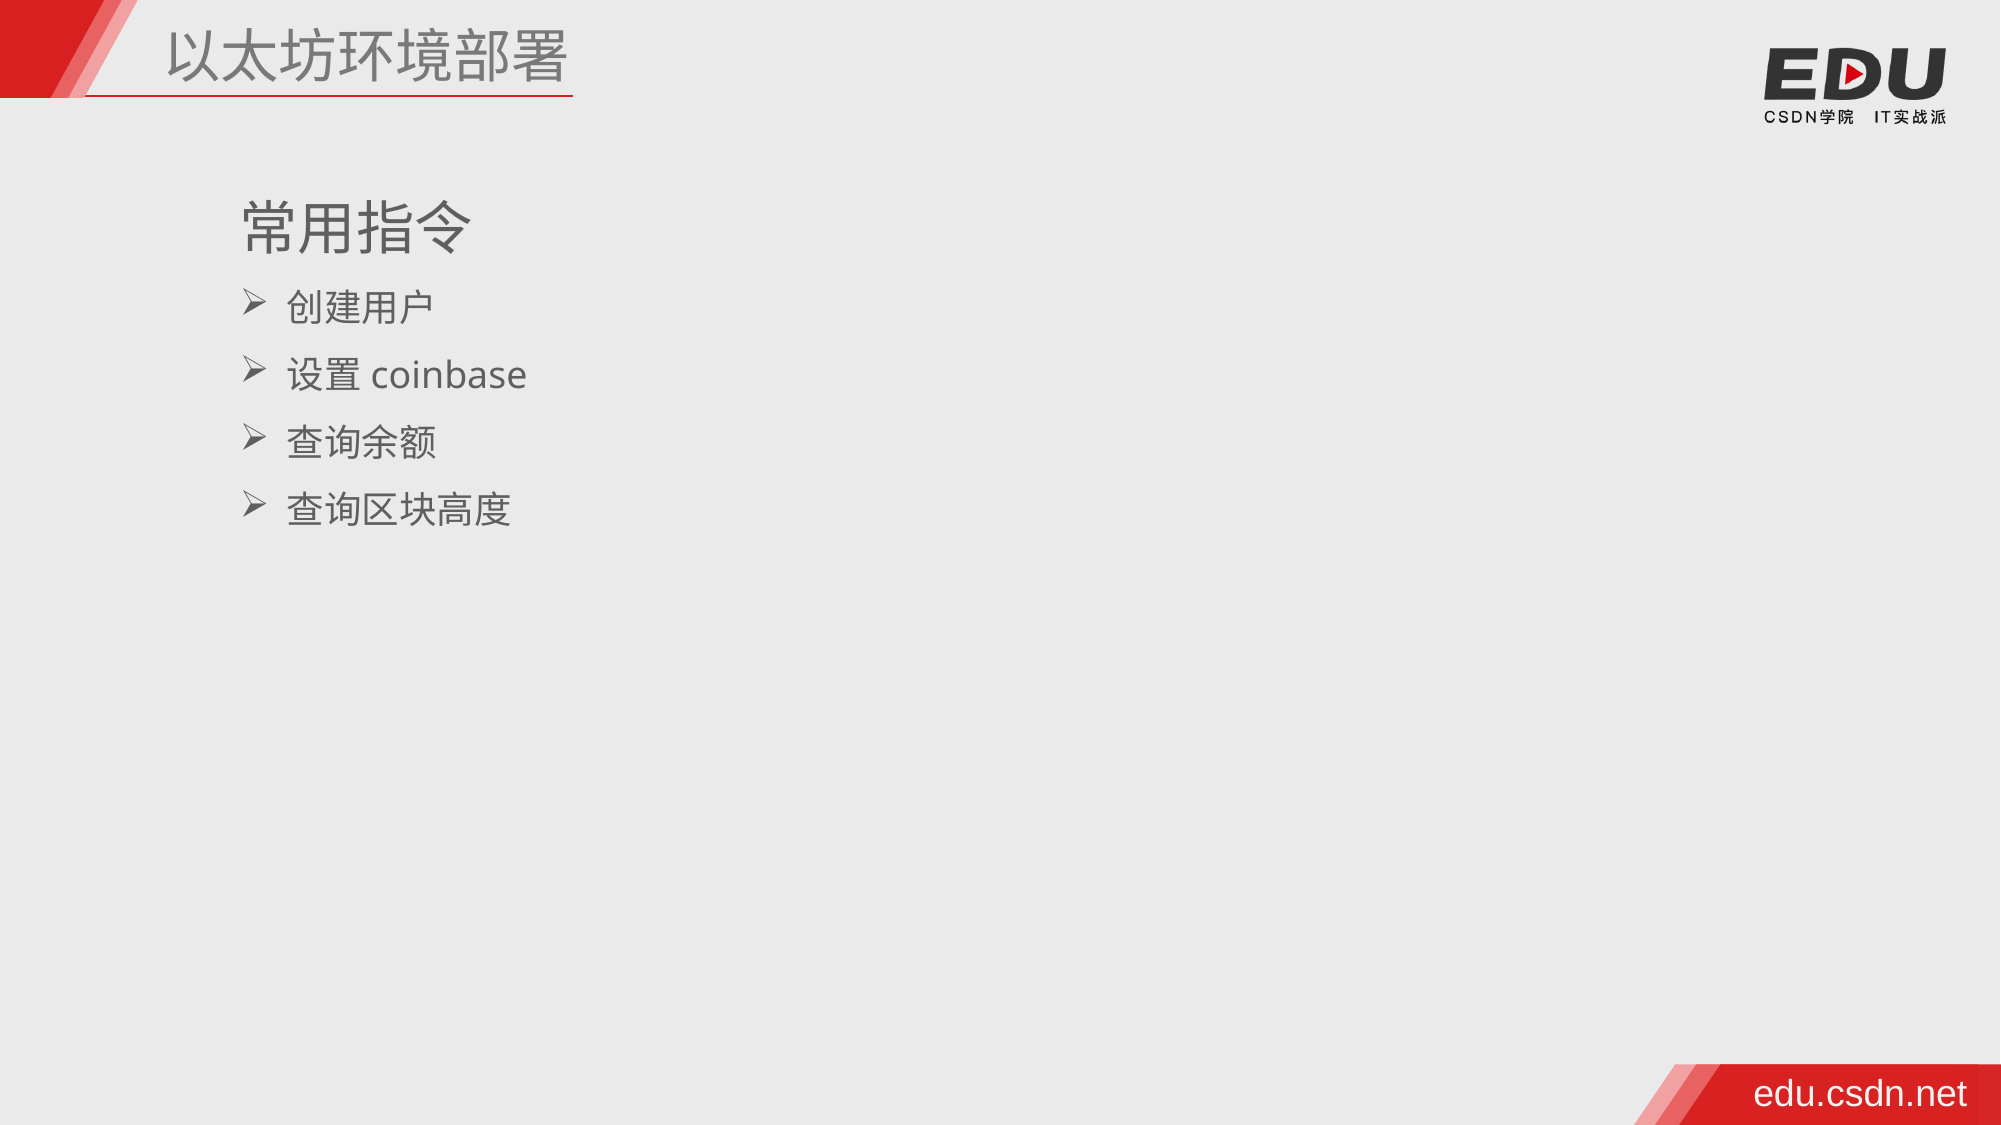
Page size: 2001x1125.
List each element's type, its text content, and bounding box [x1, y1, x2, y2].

text_box 常用指令 创建用户 设置coinbase 查询余额 查询区块高度 [232, 149, 1721, 539]
picture [1761, 42, 1948, 128]
text_box 以太坊环境部署 [154, 19, 618, 118]
